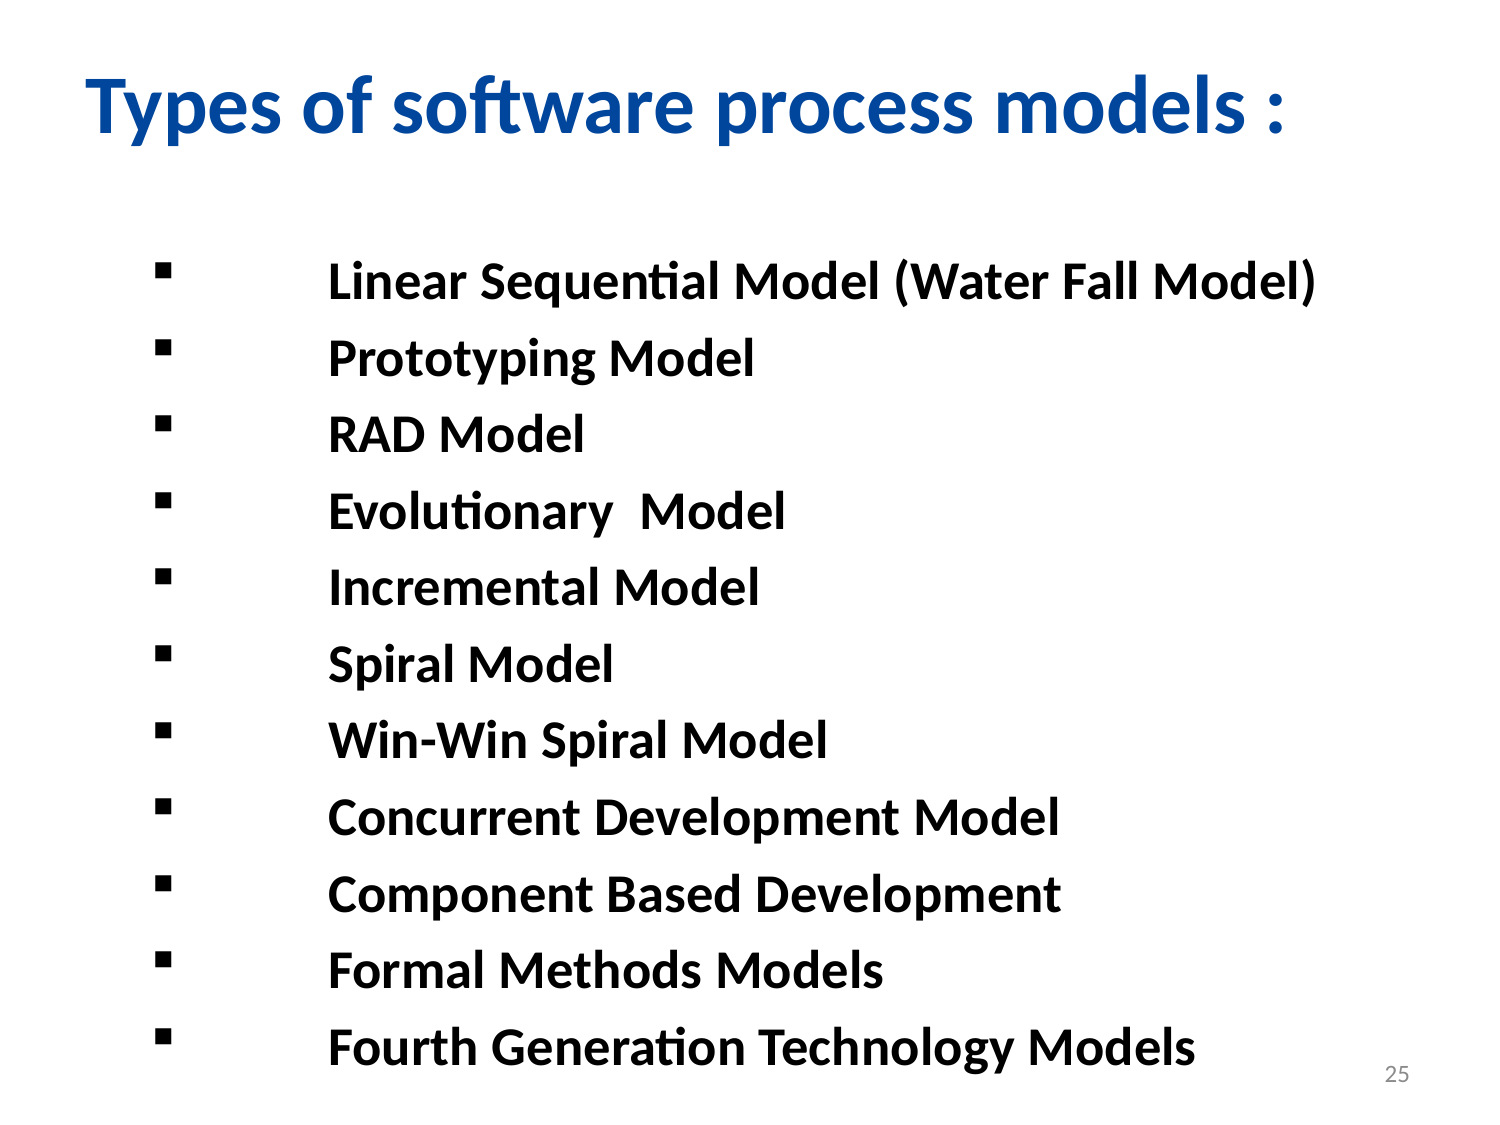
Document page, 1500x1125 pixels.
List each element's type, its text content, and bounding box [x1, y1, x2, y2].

list Linear Sequential Model (Water Fall Model) Prototyping Model RAD Model Evolutionary Model Incremental Model Spiral Model Win-Win Spiral Model Concurrent Development Model Component Based Development Formal Methods Models Fourth Generation Technology Models [125, 237, 1400, 1088]
slide_number 25 [1074, 1042, 1425, 1103]
title Types of software process models : [50, 75, 1325, 225]
